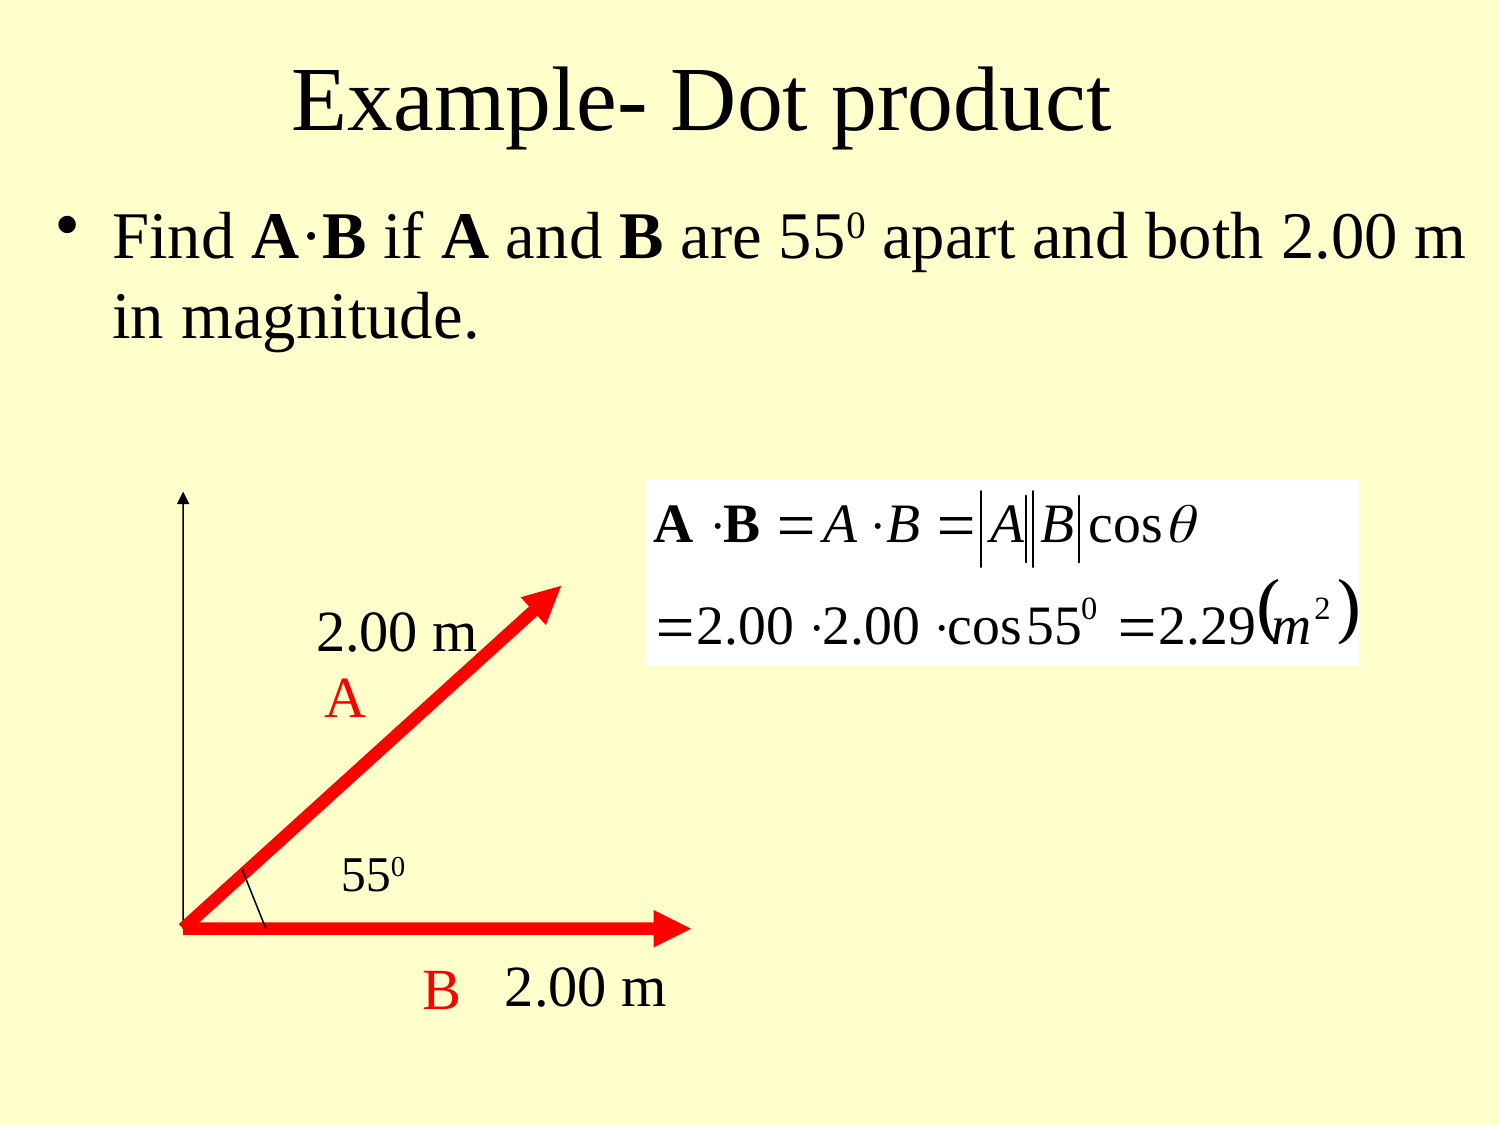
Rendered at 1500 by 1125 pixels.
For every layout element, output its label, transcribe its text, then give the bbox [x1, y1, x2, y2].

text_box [182, 491, 692, 1030]
title Example- Dot product [64, 0, 1341, 184]
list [644, 480, 1360, 667]
list Find A·B if A and B are 550 apart and both 2.00 m in magnitude. [40, 184, 1500, 435]
